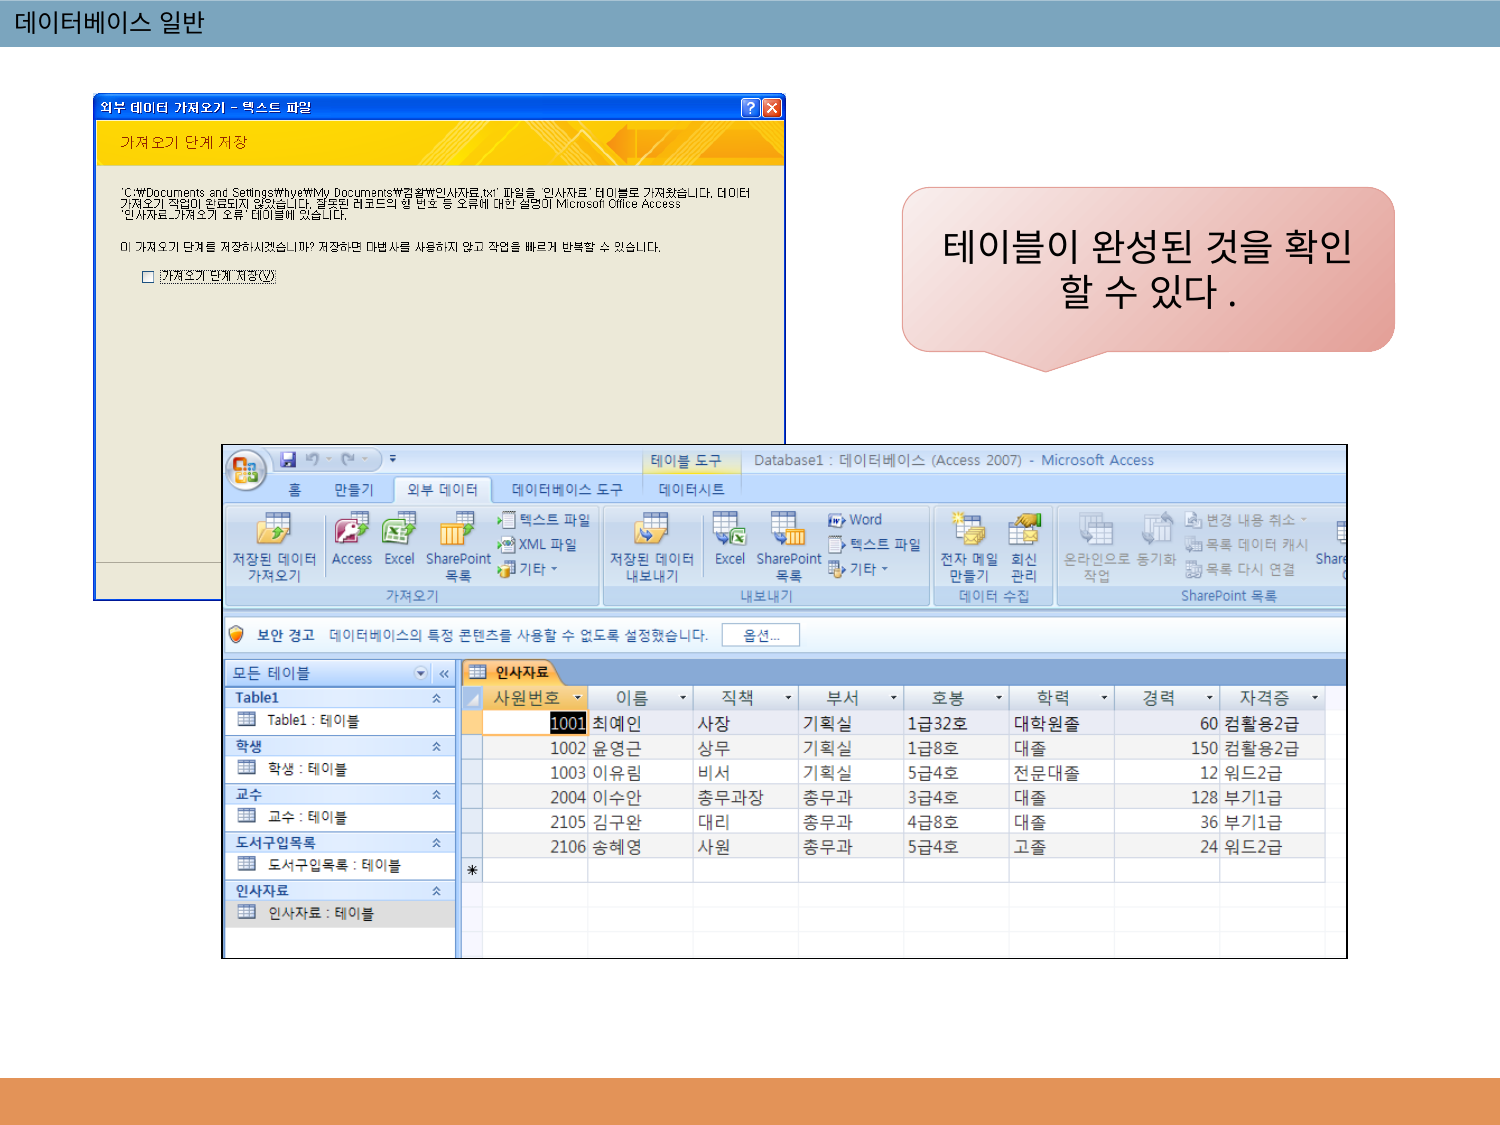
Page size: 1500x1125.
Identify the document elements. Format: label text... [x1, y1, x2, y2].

text_box 테이블이 완성된 것을 확인 할 수 있다. [901, 186, 1396, 373]
picture [93, 93, 1347, 958]
